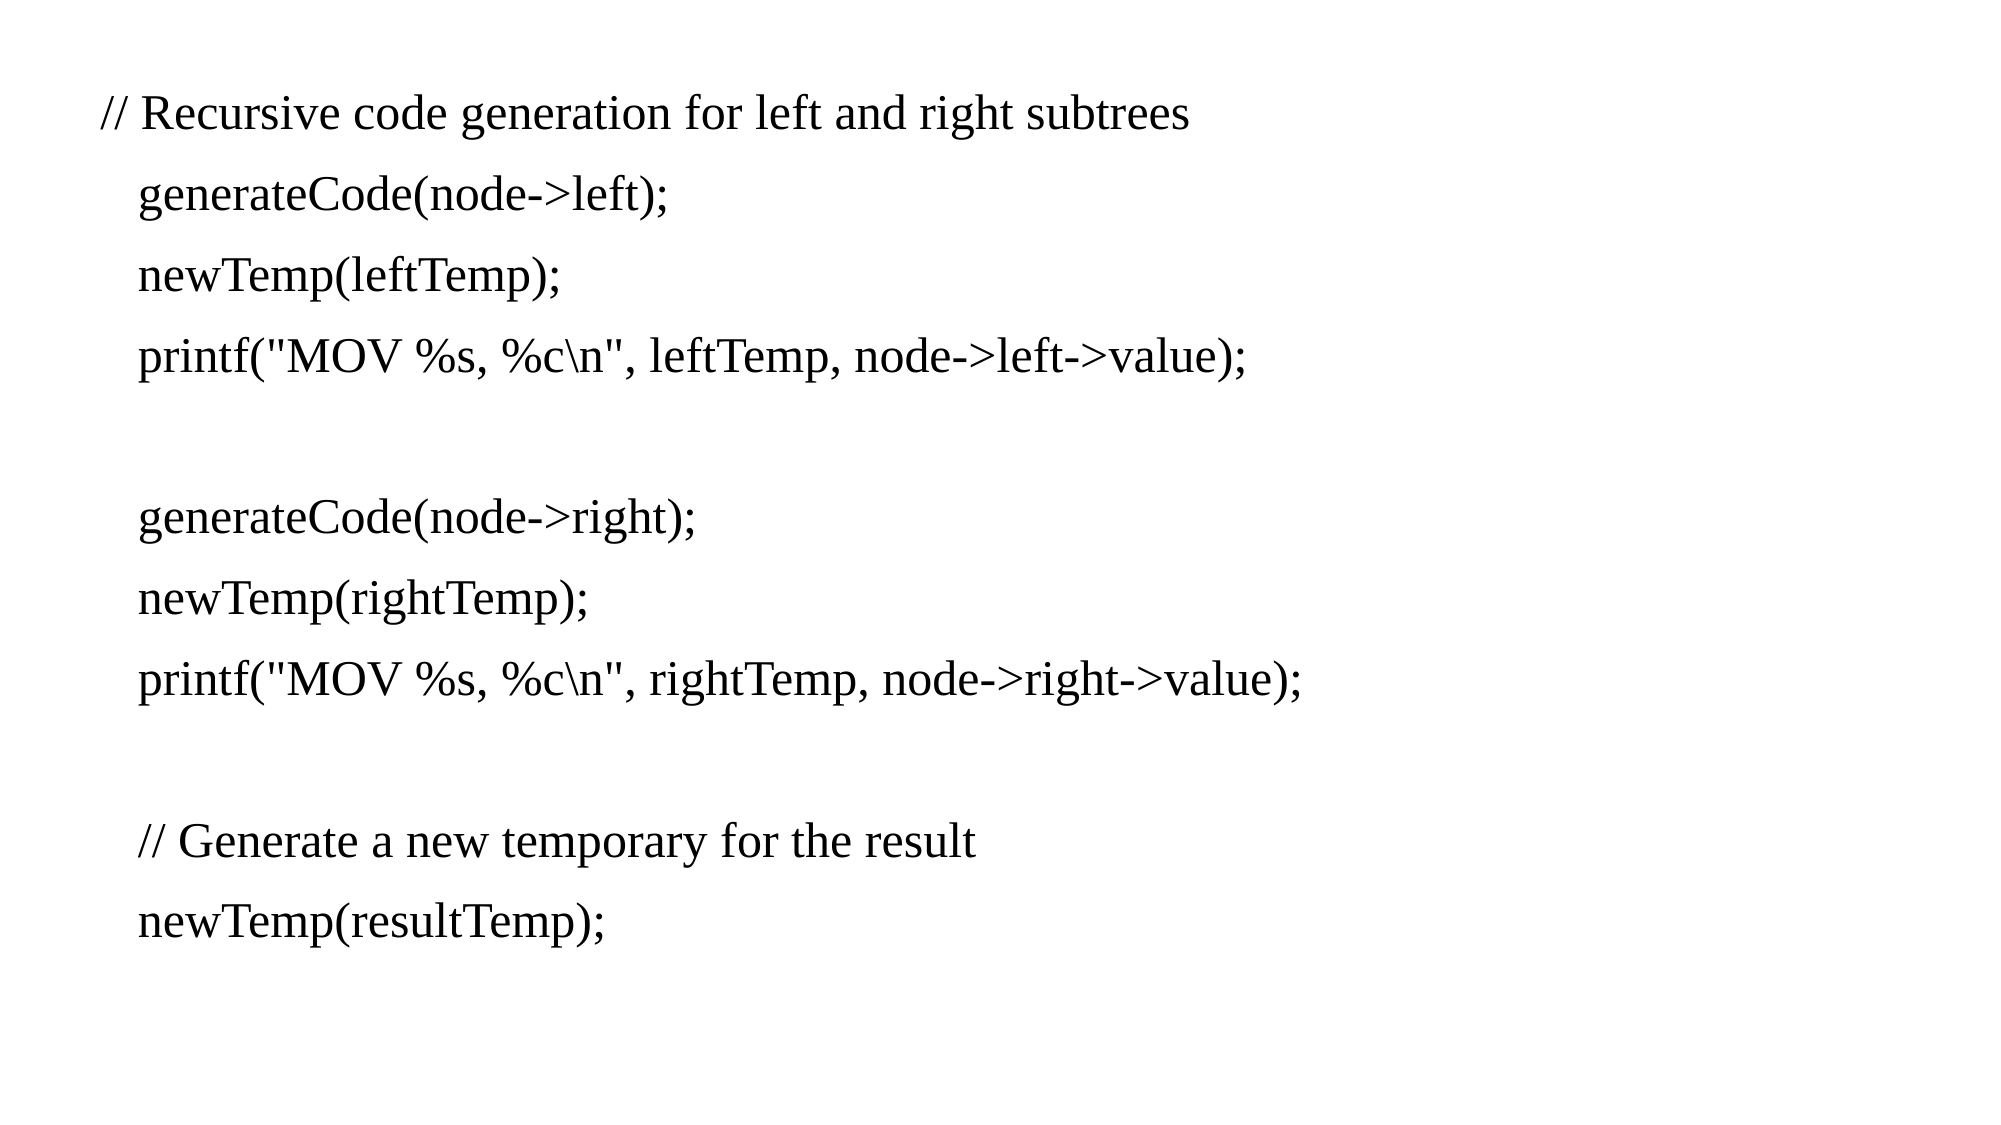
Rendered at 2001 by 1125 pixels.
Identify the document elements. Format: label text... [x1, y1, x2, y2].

text_box // Recursive code generation for left and right subtrees generateCode(node->left); newTemp(leftTemp); printf("MOV %s, %c\n", leftTemp, node->left->value); generateCode(node->right); newTemp(rightTemp); printf("MOV %s, %c\n", rightTemp, node->right->value); // Generate a new temporary for the result newTemp(resultTemp); [73, 67, 1500, 956]
